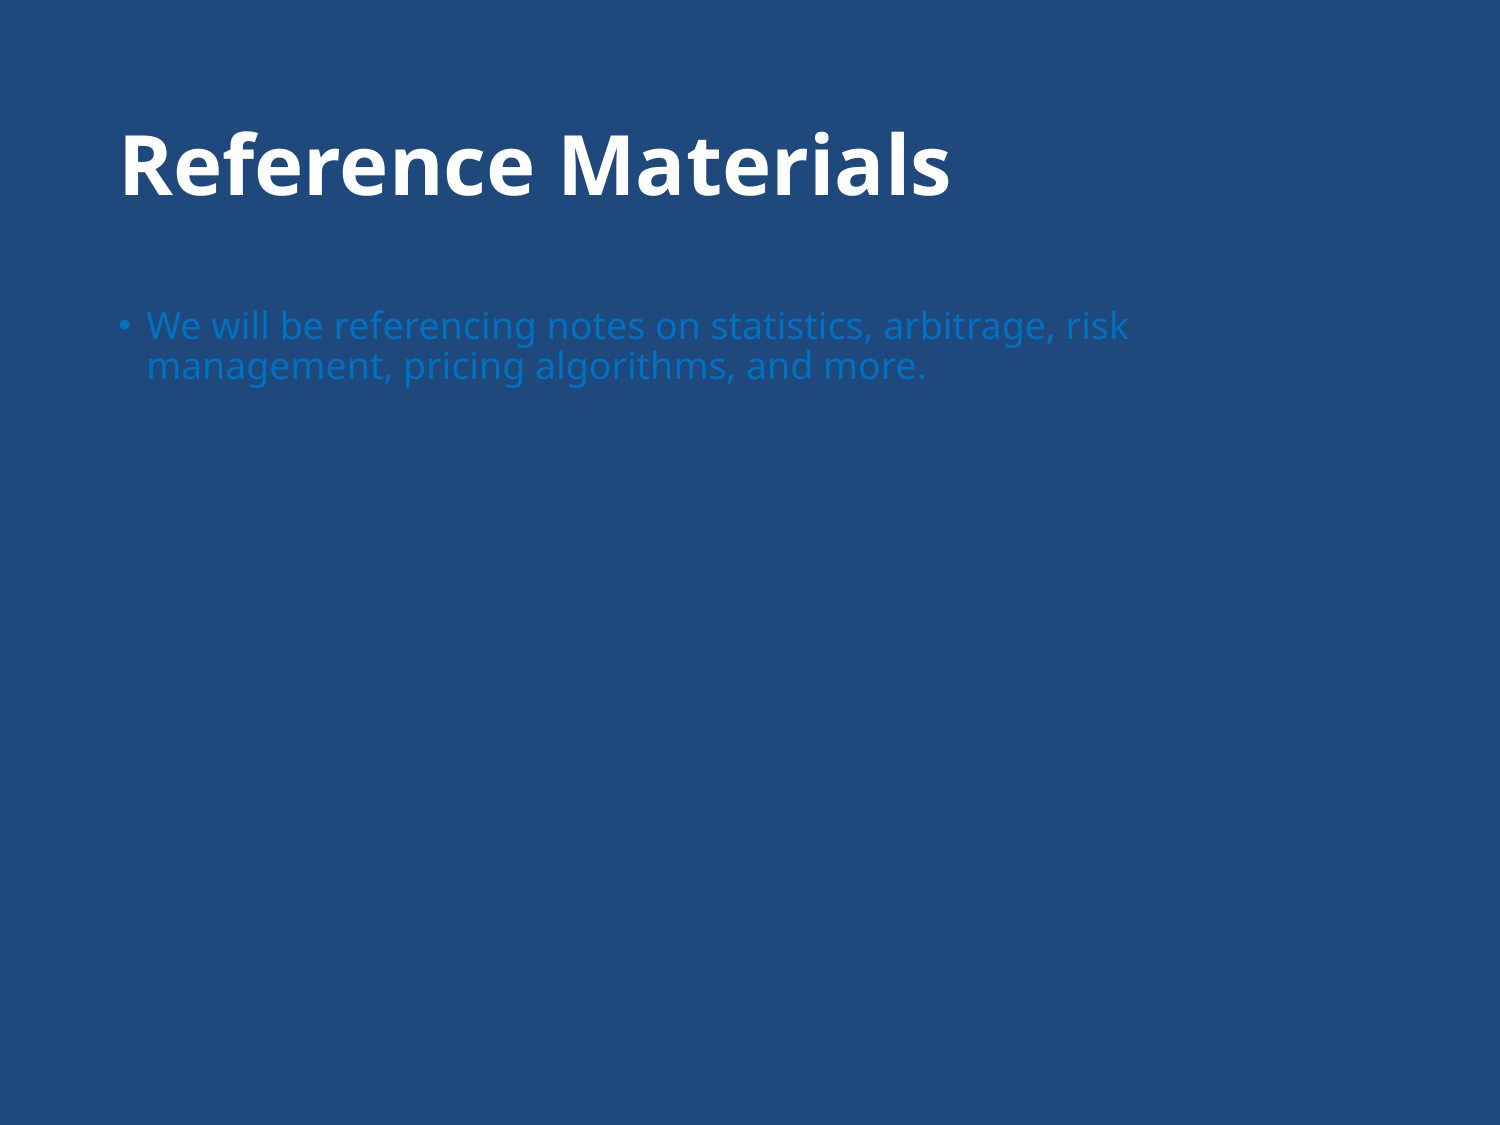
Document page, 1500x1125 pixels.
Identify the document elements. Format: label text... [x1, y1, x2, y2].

title Reference Materials [103, 59, 1397, 278]
list We will be referencing notes on statistics, arbitrage, risk management, pricing algorithms, and more. [103, 299, 1397, 1014]
